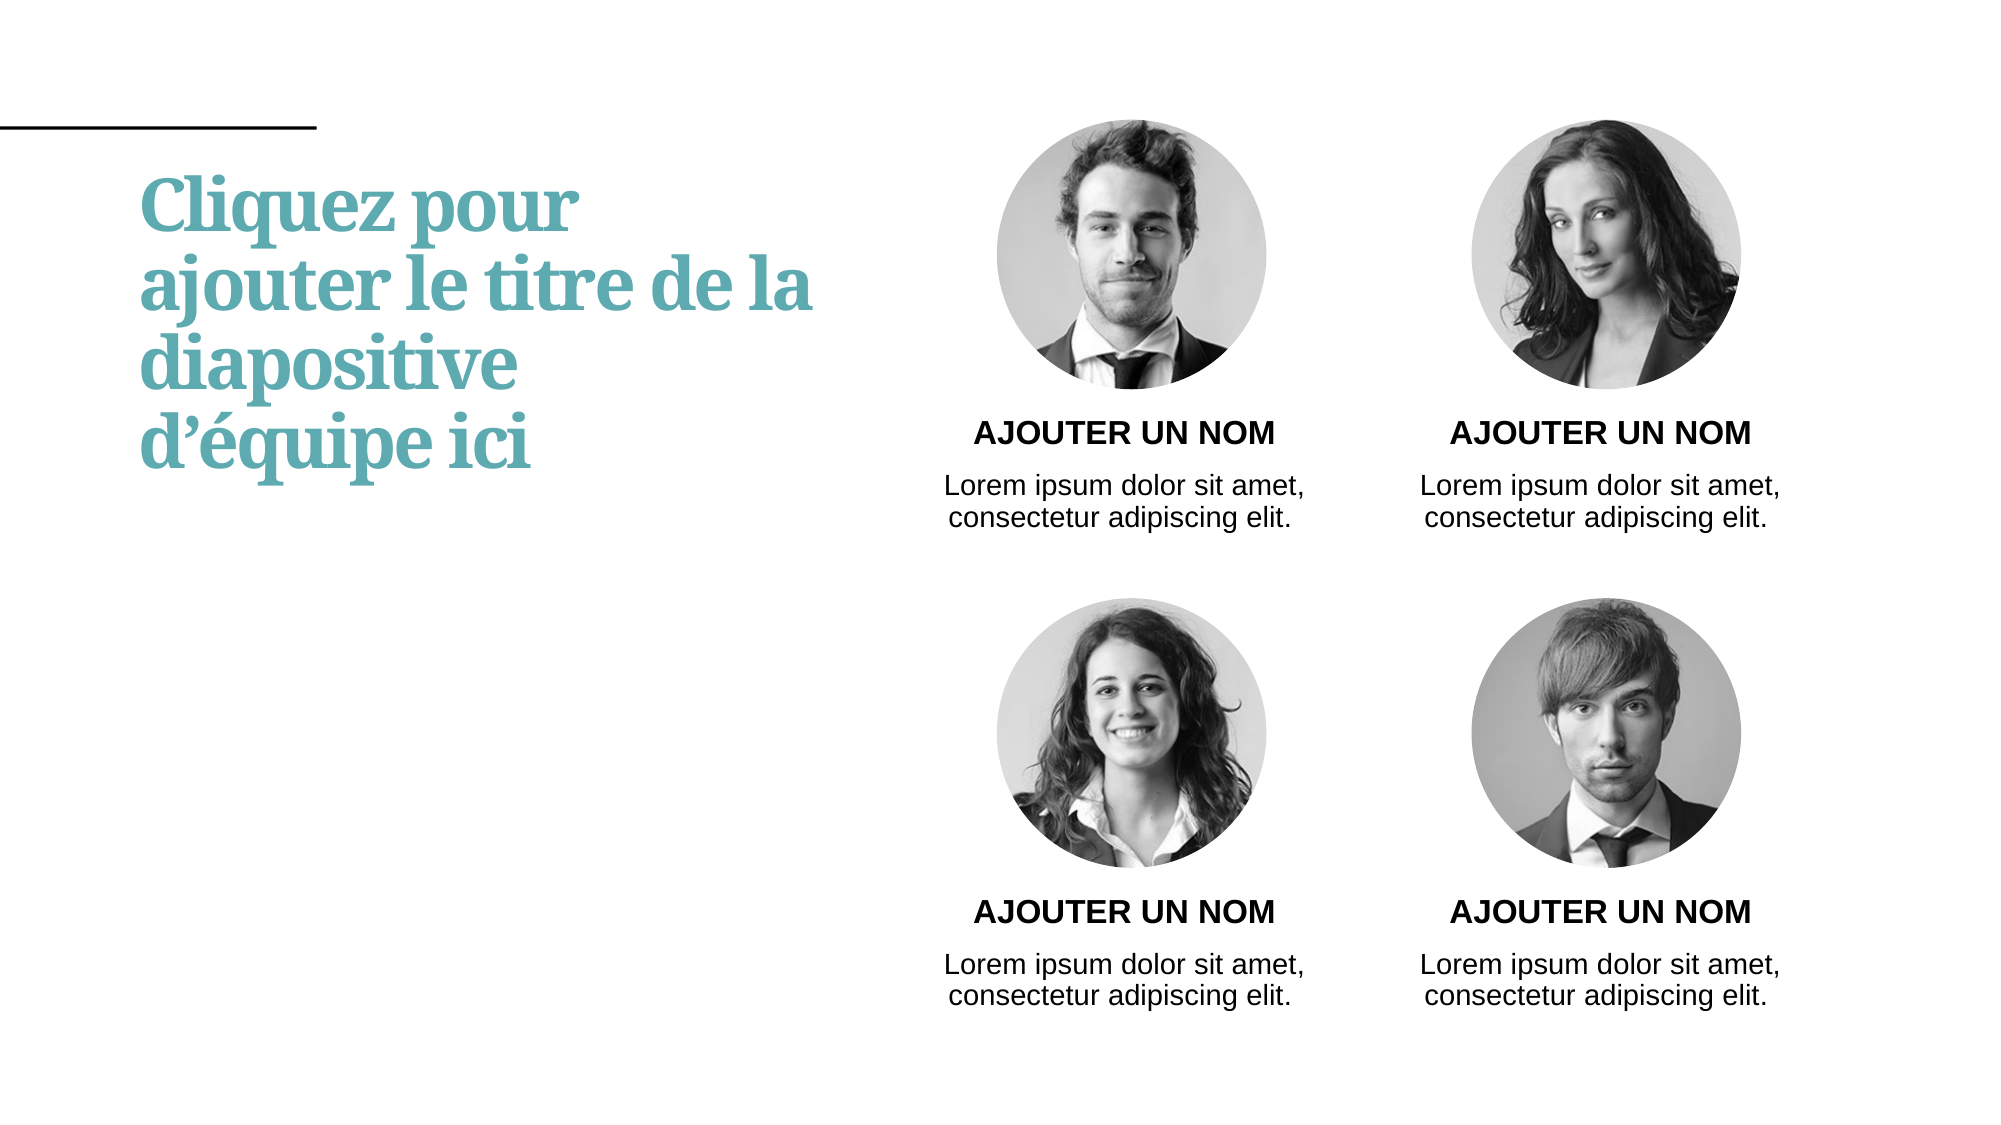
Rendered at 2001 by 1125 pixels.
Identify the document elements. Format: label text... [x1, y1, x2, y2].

list Lorem ipsum dolor sit amet, consectetur adipiscing elit. [1401, 463, 1815, 543]
title Cliquez pour ajouter le titre de la diapositive d’équipe ici [138, 159, 840, 494]
list Lorem ipsum dolor sit amet, consectetur adipiscing elit. [925, 941, 1339, 1022]
list AJOUTER UN NOM [925, 396, 1339, 460]
picture [1471, 598, 1742, 868]
picture [996, 119, 1267, 390]
list AJOUTER UN NOM [1401, 396, 1815, 460]
list Lorem ipsum dolor sit amet, consectetur adipiscing elit. [925, 463, 1339, 543]
picture [1471, 119, 1742, 390]
list Lorem ipsum dolor sit amet, consectetur adipiscing elit. [1401, 941, 1815, 1022]
list AJOUTER UN NOM [925, 875, 1339, 939]
picture [996, 598, 1267, 868]
list AJOUTER UN NOM [1401, 875, 1815, 939]
